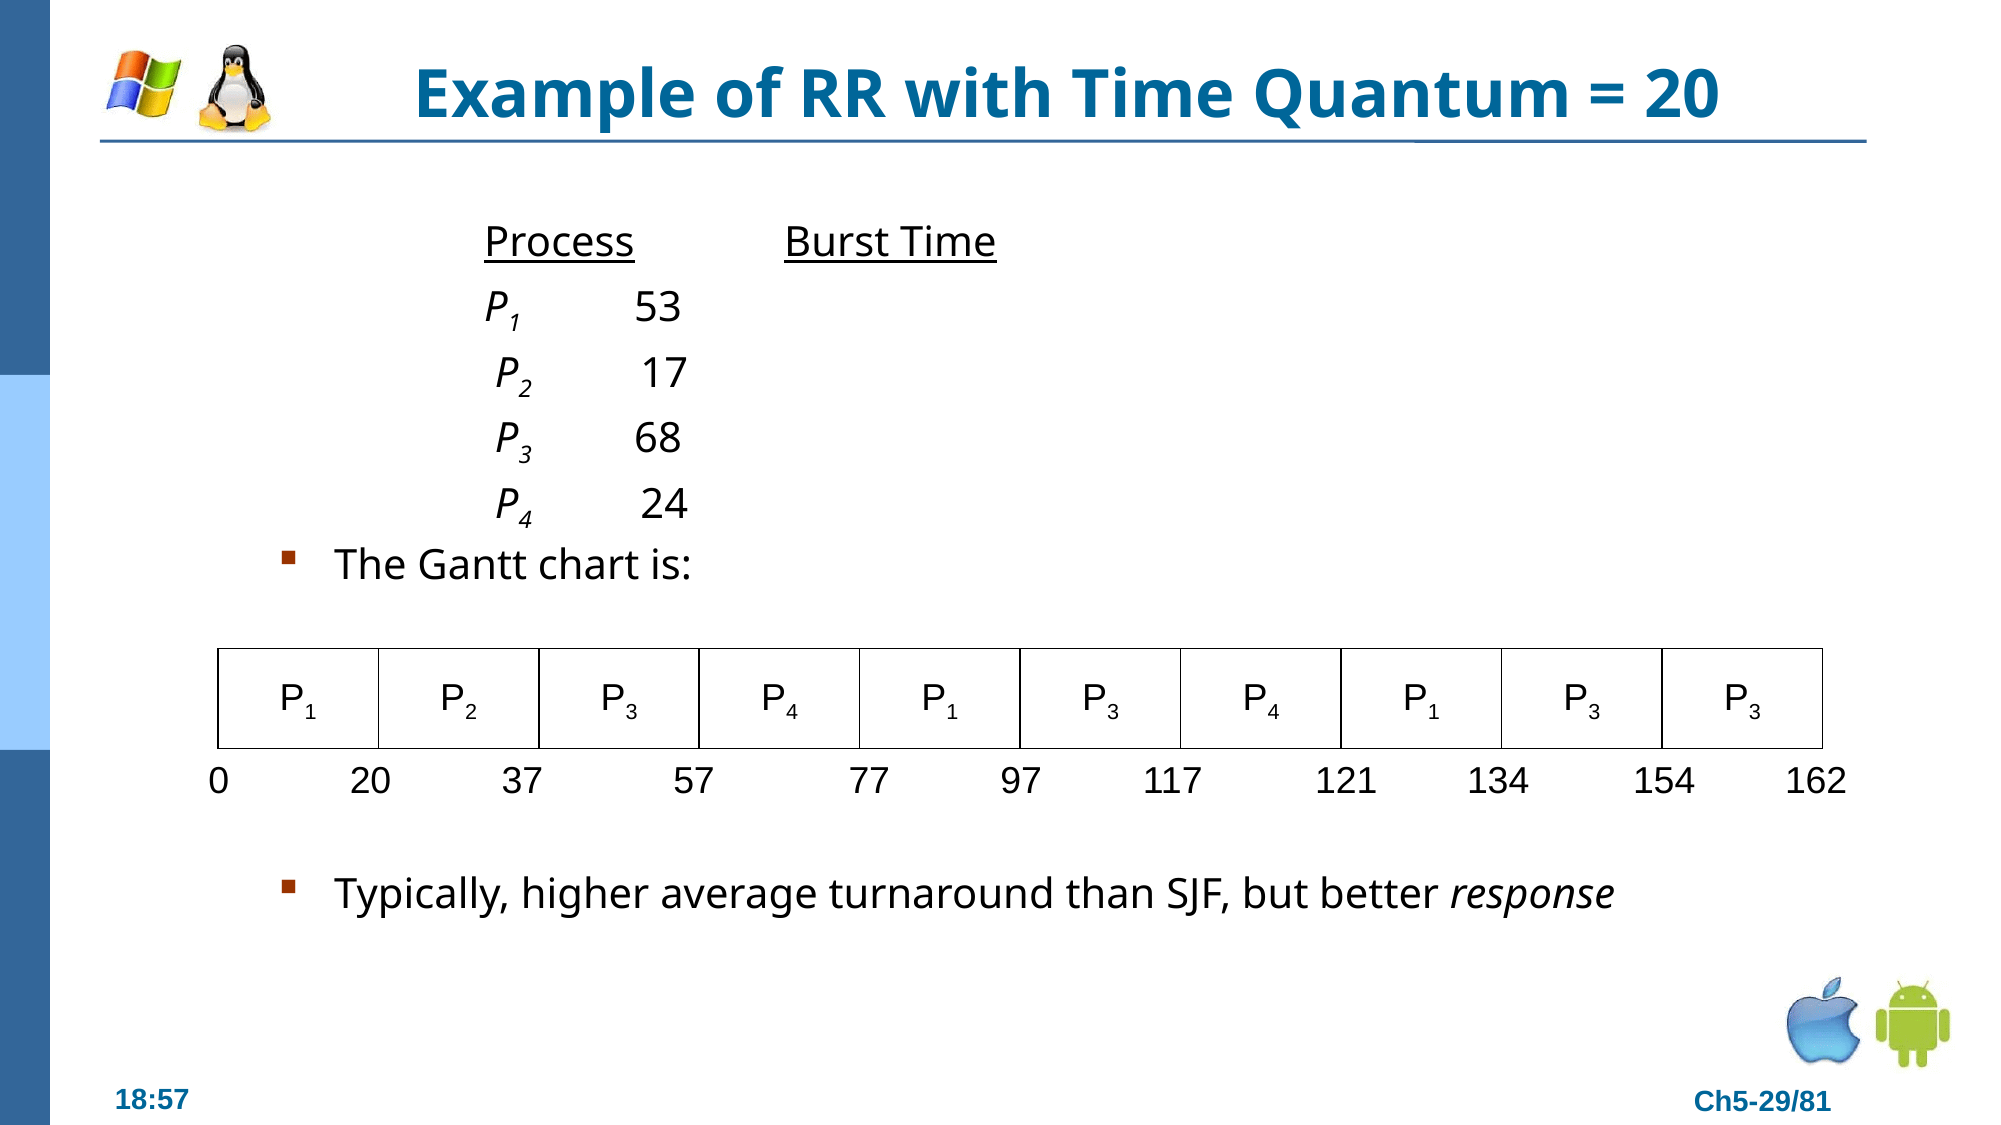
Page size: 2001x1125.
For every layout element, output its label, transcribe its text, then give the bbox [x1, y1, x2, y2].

list Process Burst Time P1 53 P2 17 P3 68 P4 24 The Gantt chart is: Typically, higher average turnaround than SJF, but better response [263, 213, 1746, 647]
list Process Burst Time P1 53 P2 17 P3 68 P4 24 The Gantt chart is: Typically, higher average turnaround than SJF, but better response [263, 820, 1746, 949]
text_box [174, 648, 1897, 809]
title Example of RR with Time Quantum = 20 [295, 0, 1841, 139]
picture [1774, 973, 1959, 1074]
picture [99, 36, 285, 137]
